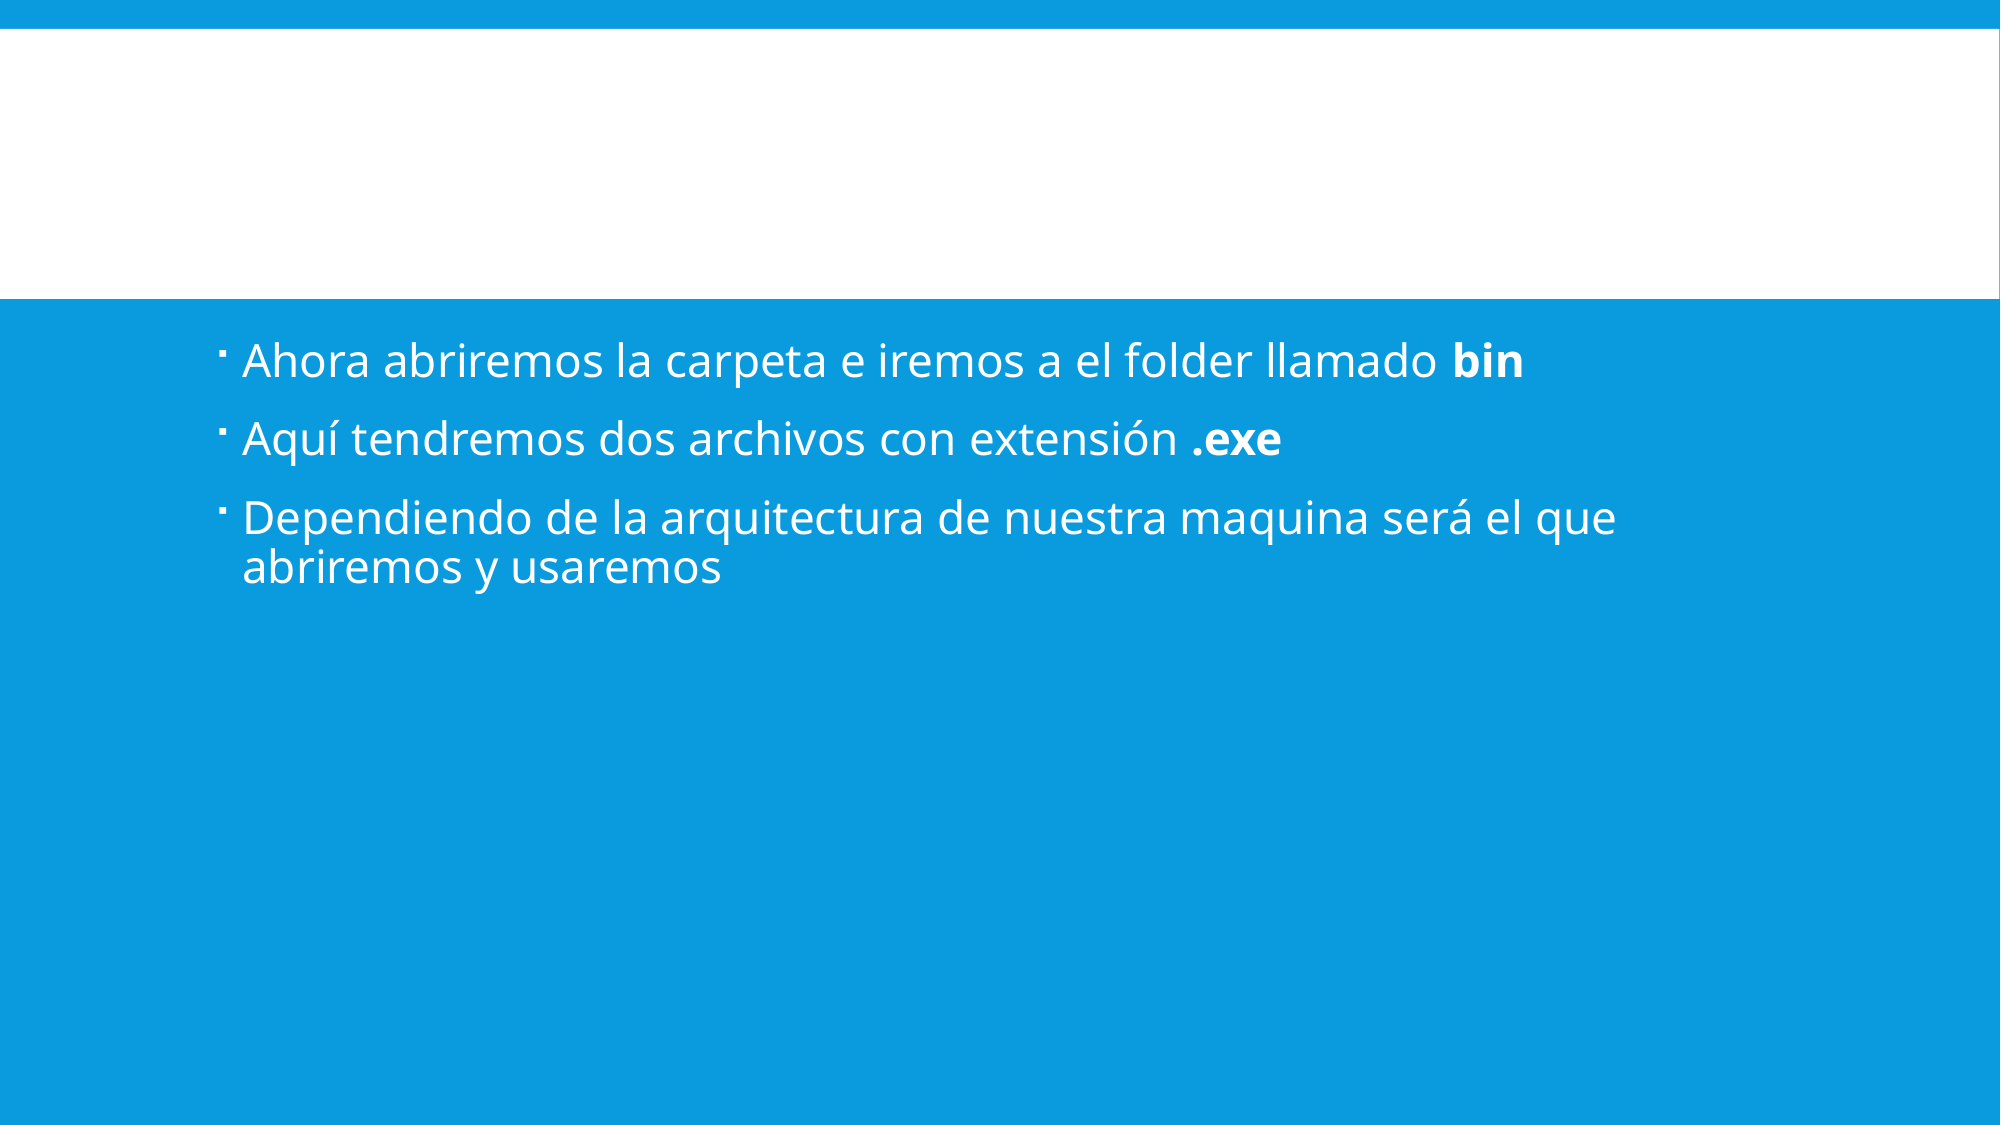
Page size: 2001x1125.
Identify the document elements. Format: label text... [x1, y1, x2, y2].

list Ahora abriremos la carpeta e iremos a el folder llamado bin Aquí tendremos dos archivos con extensión .exe Dependiendo de la arquitectura de nuestra maquina será el que abriremos y usaremos [197, 329, 1803, 1020]
